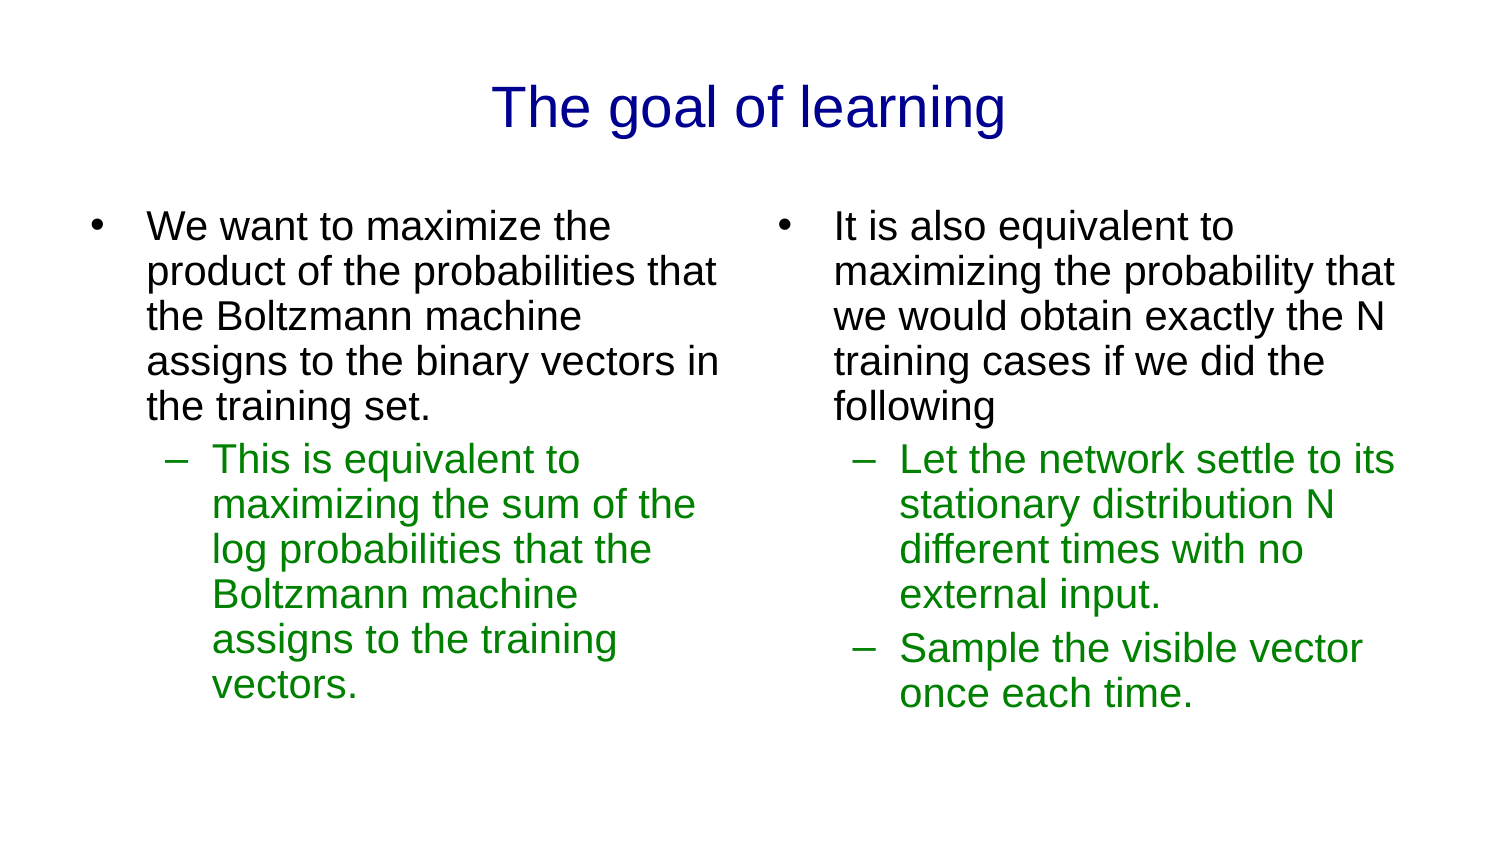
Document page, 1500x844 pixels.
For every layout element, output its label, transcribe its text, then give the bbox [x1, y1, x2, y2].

title The goal of learning [75, 33, 1425, 175]
list It is also equivalent to maximizing the probability that we would obtain exactly the N training cases if we did the following Let the network settle to its stationary distribution N different times with no external input. Sample the visible vector once each time. [762, 196, 1425, 754]
list We want to maximize the product of the probabilities that the Boltzmann machine assigns to the binary vectors in the training set. This is equivalent to maximizing the sum of the log probabilities that the Boltzmann machine assigns to the training vectors. [75, 196, 738, 754]
